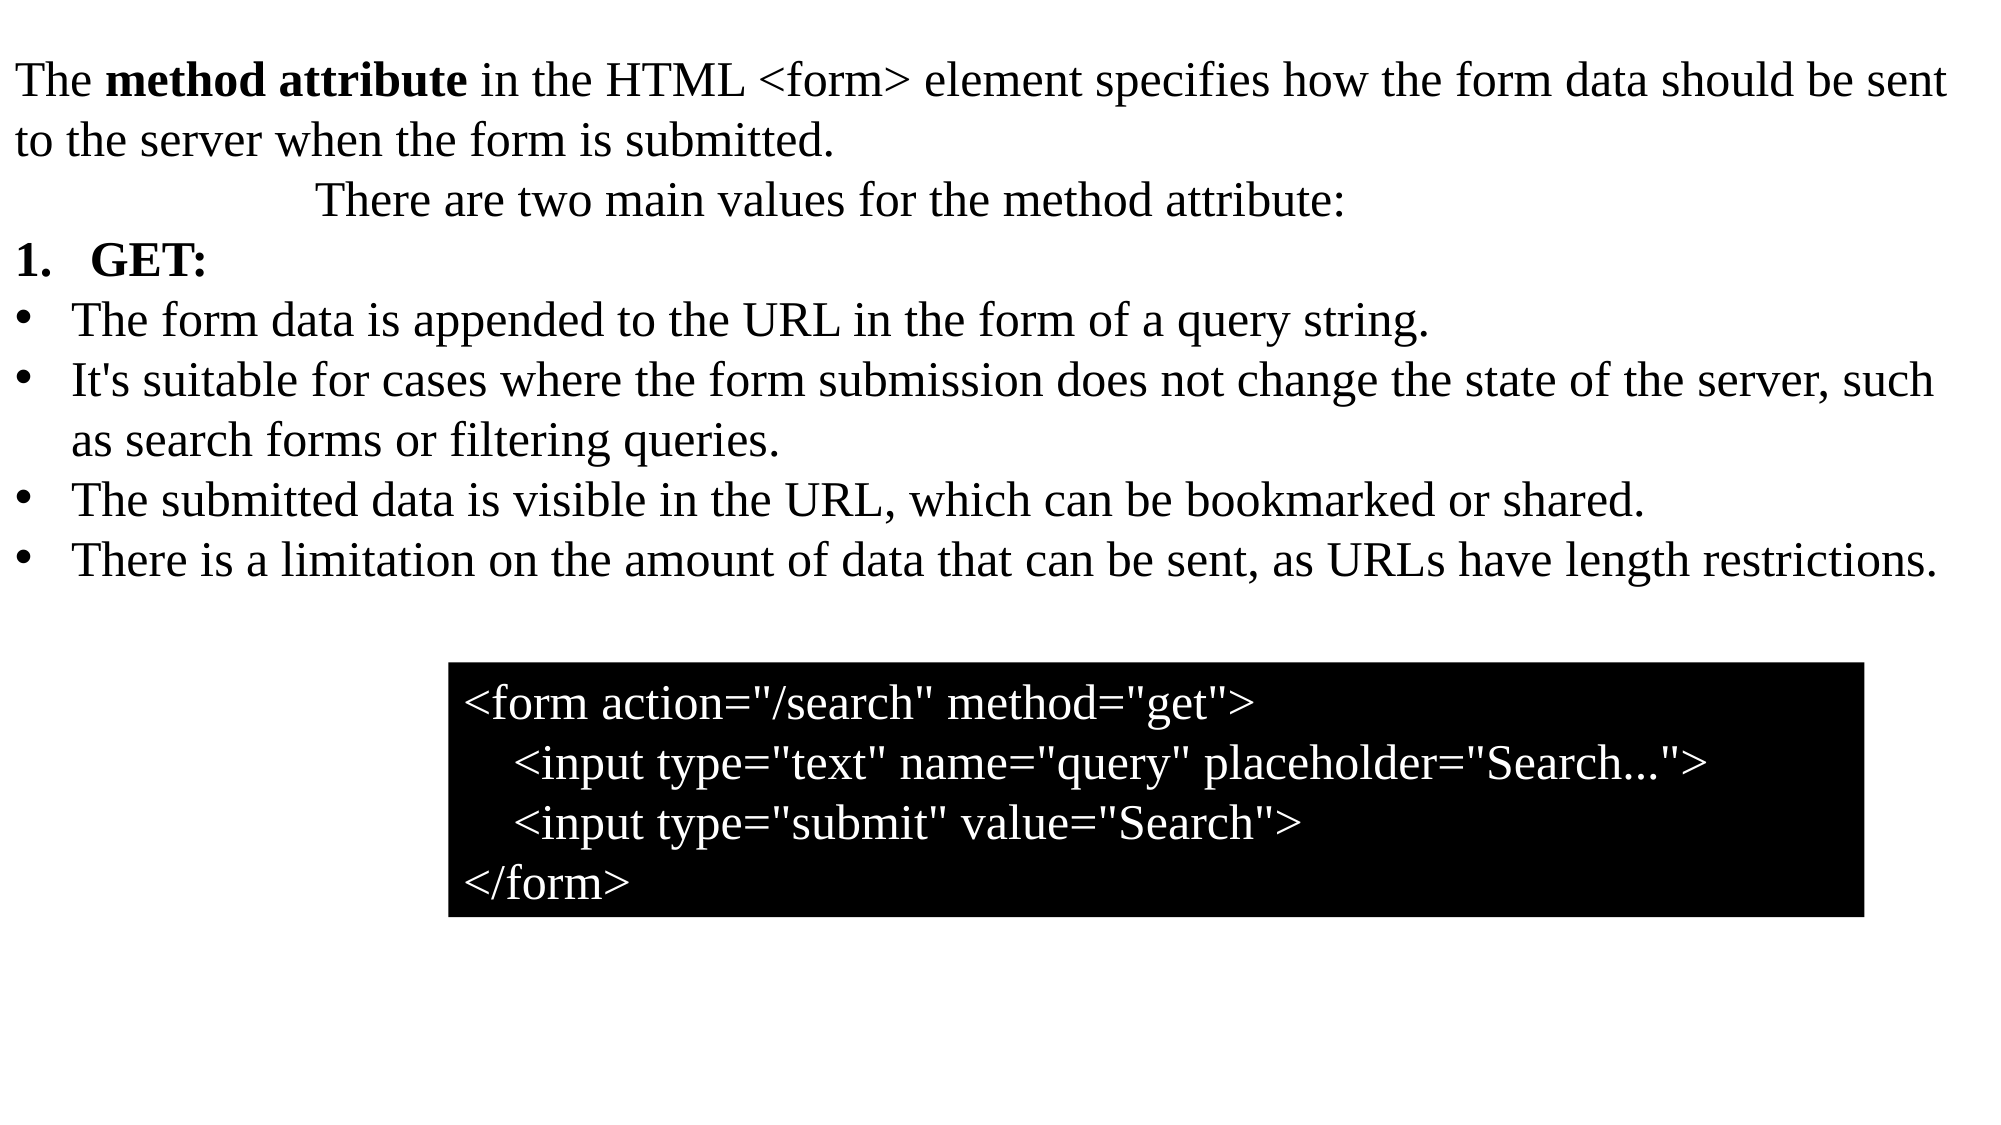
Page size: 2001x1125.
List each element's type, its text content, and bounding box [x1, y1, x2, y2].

text_box <form action="/search" method="get"> <input type="text" name="query" placeholder="Search..."> <input type="submit" value="Search"> </form> [448, 662, 1865, 918]
text_box The method attribute in the HTML <form> element specifies how the form data should be sent to the server when the form is submitted. There are two main values for the method attribute: GET: The form data is appended to the URL in the form of a query string. It's suitable for cases where the form submission does not change the state of the server, such as search forms or filtering queries. The submitted data is visible in the URL, which can be bookmarked or shared. There is a limitation on the amount of data that can be sent, as URLs have length restrictions. [0, 38, 1976, 594]
